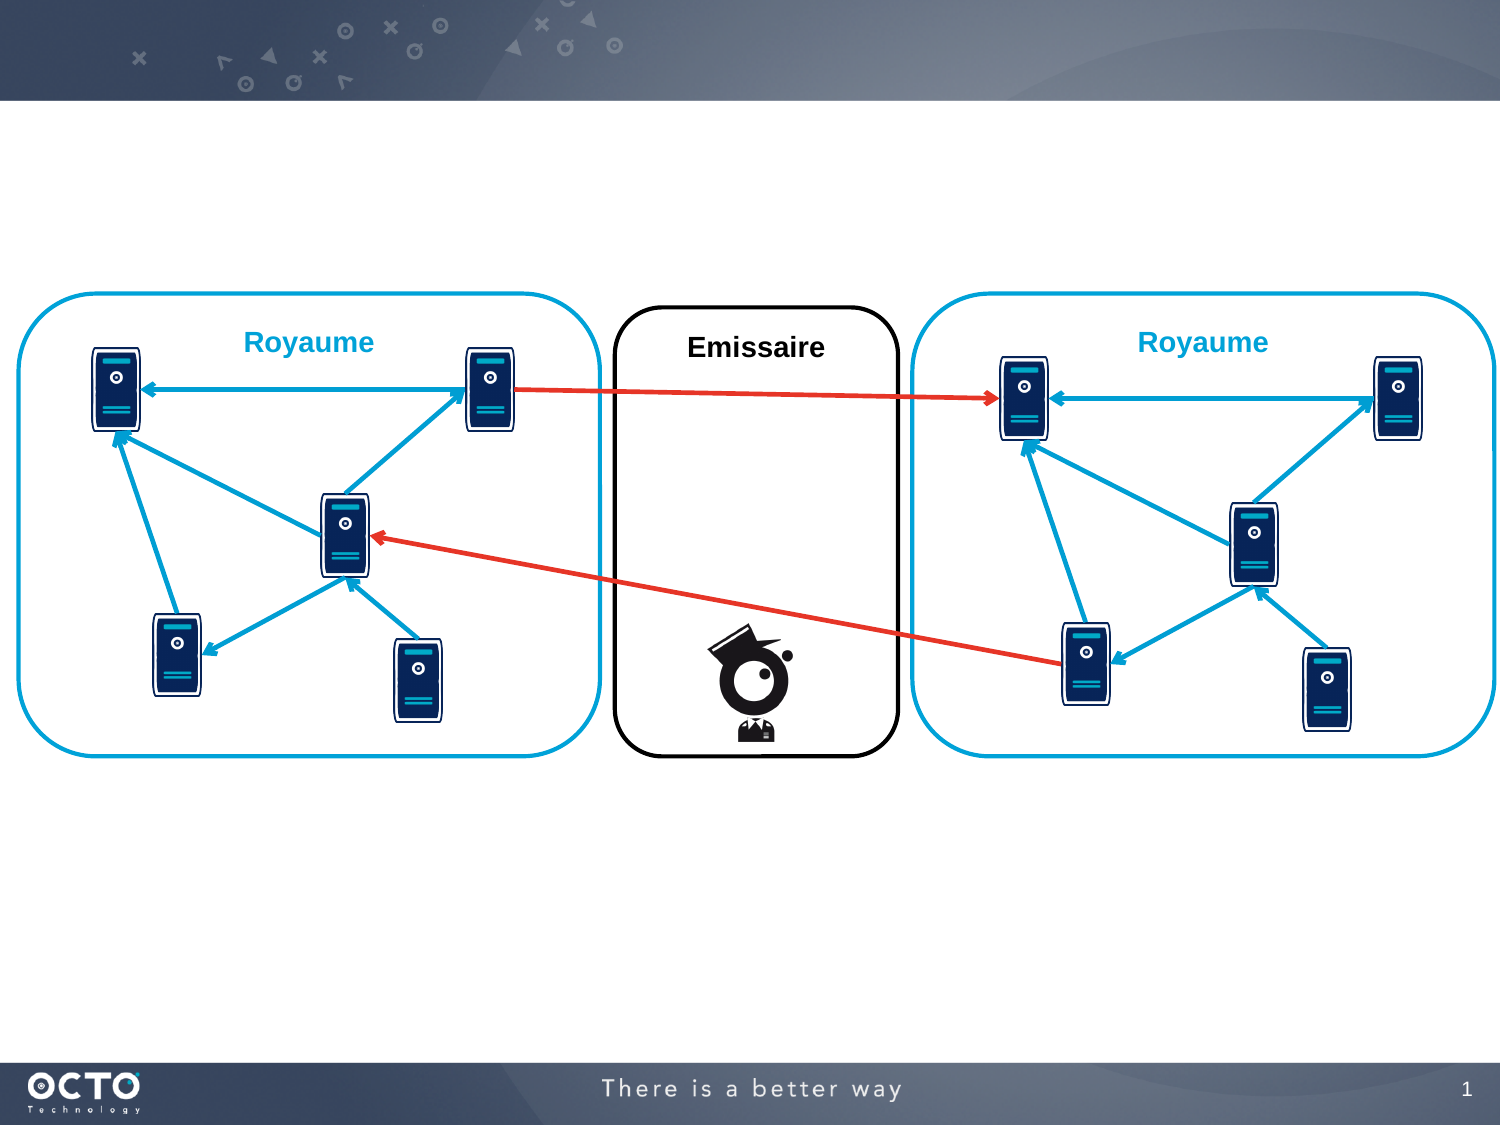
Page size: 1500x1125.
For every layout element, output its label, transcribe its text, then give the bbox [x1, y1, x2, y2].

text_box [344, 577, 364, 640]
text_box Royaume [16, 291, 603, 759]
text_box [369, 535, 1062, 665]
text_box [1088, 440, 1230, 545]
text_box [1023, 440, 1086, 623]
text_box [1253, 586, 1328, 649]
text_box Royaume [910, 291, 1497, 759]
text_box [115, 431, 178, 614]
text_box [179, 431, 321, 536]
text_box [344, 389, 466, 494]
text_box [513, 389, 1000, 399]
picture [0, 0, 1500, 1125]
text_box Emissaire [612, 305, 901, 387]
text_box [1109, 586, 1254, 665]
text_box Emissaire [612, 407, 901, 533]
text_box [201, 577, 346, 656]
text_box Emissaire [612, 673, 901, 759]
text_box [1253, 398, 1374, 503]
